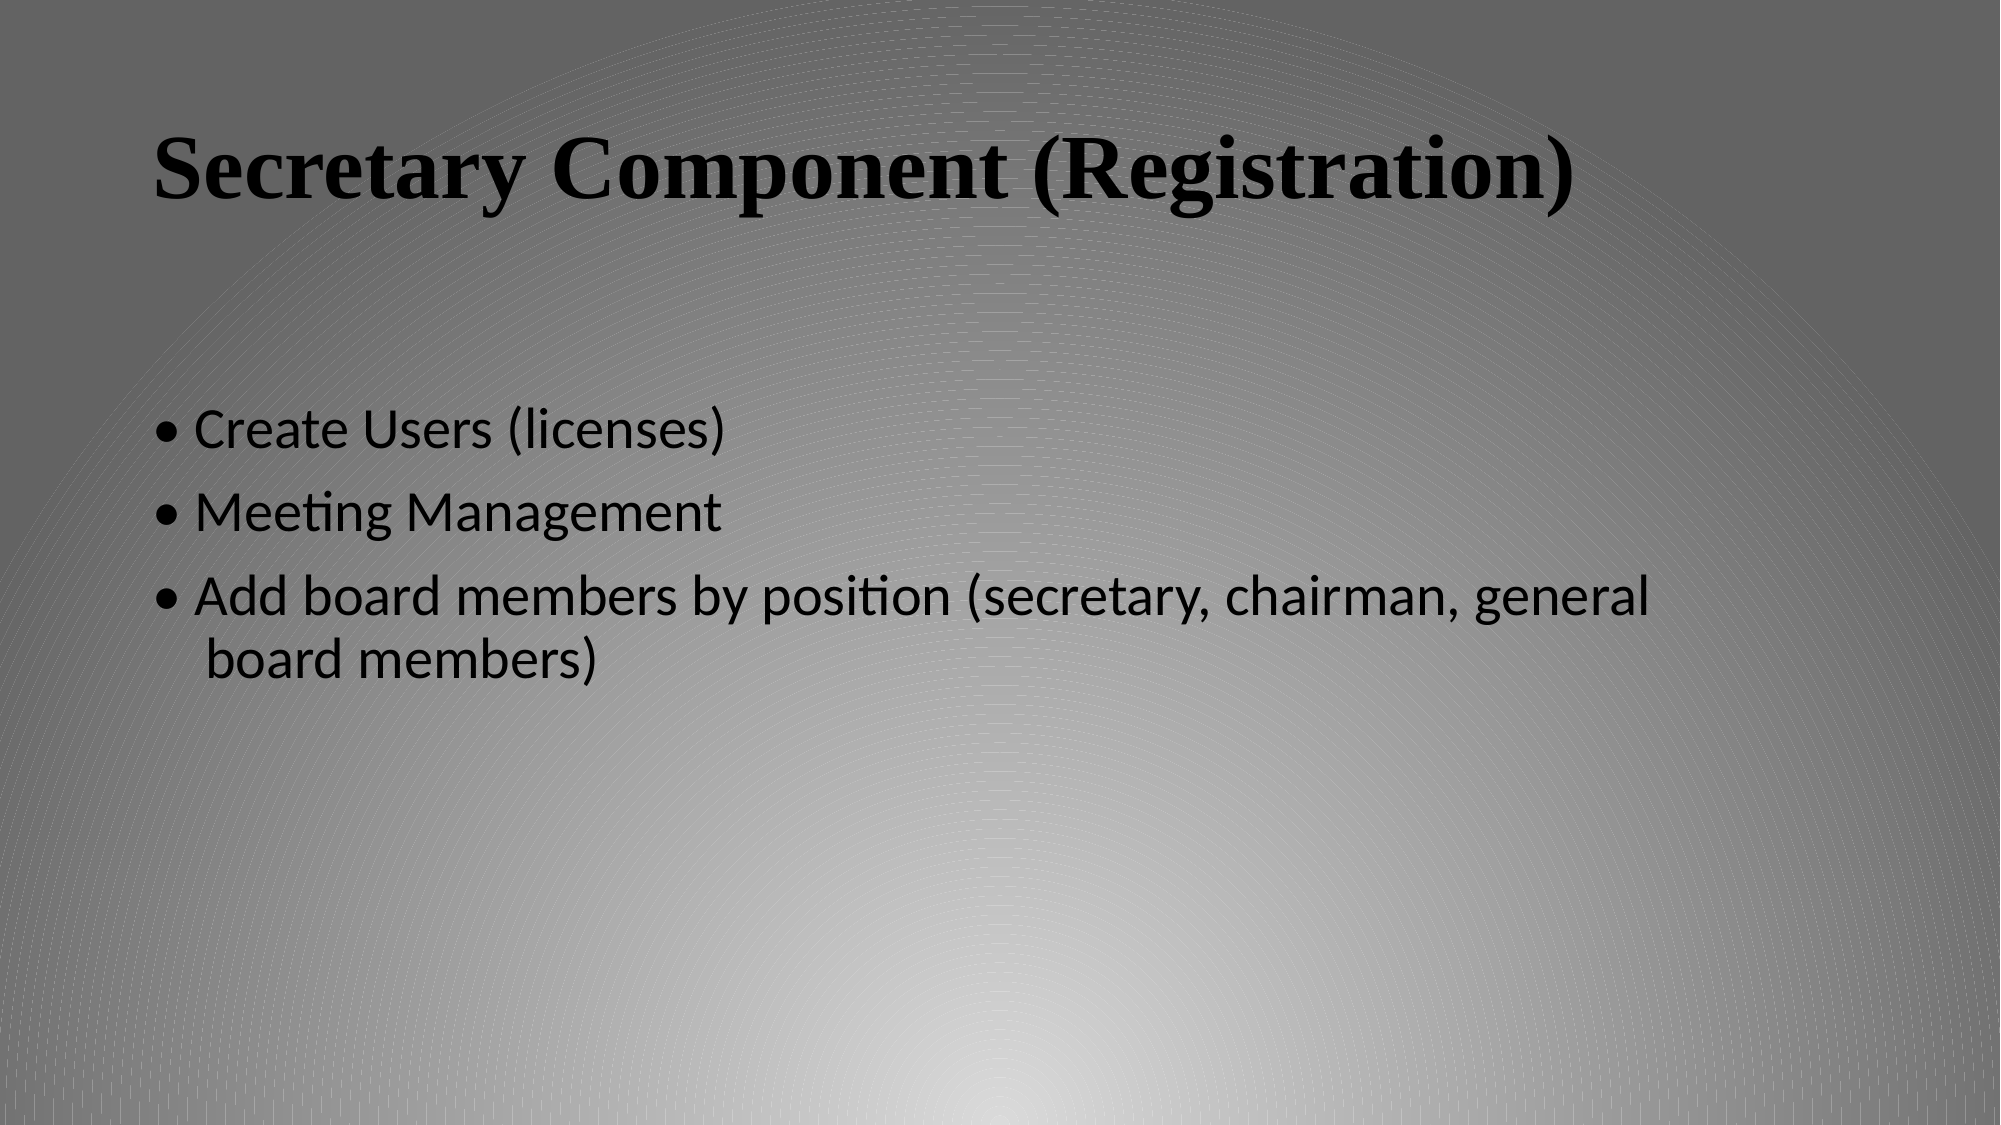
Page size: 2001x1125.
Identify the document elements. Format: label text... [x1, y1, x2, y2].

list • Create Users (licenses) • Meeting Management • Add board members by position (secretary, chairman, general board members) [137, 299, 1863, 1014]
title Secretary Component (Registration) [137, 59, 1863, 278]
